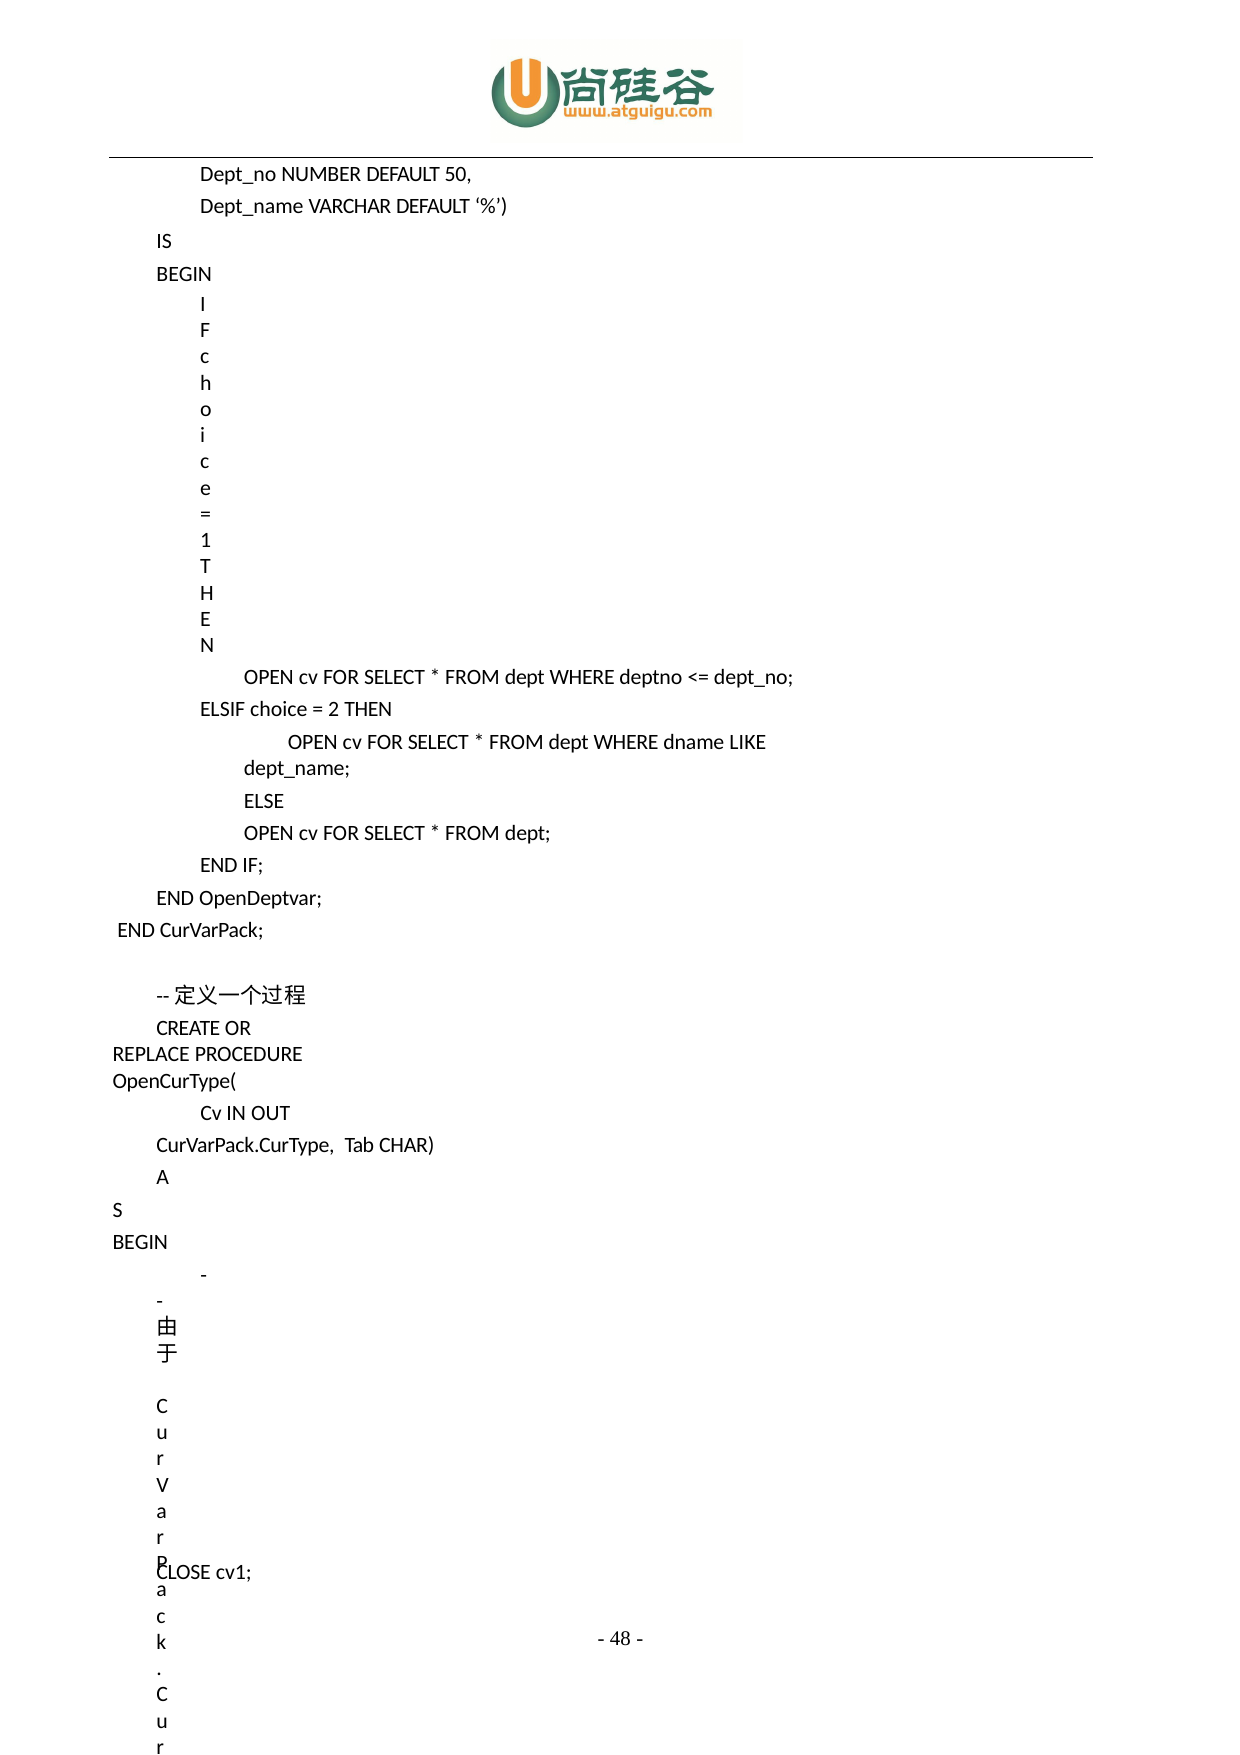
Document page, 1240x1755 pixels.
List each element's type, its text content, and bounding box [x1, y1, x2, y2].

text_box [490, 39, 743, 143]
text_box CLOSE cv1; [154, 1561, 256, 1585]
text_box Dept_no NUMBER DEFAULT 50, Dept_name VARCHAR DEFAULT ‘%’) IS BEGIN IF choice =1 THEN OPEN cv FOR SELECT * FROM dept WHERE deptno <= dept_no; ELSIF choice = 2 THEN OPEN cv FOR SELECT * FROM dept WHERE dname LIKE dept_name; ELSE OPEN cv FOR SELECT * FROM dept; END IF; END OpenDeptvar; END CurVarPack; --定义一个过程 CREATE OR REPLACE PROCEDURE OpenCurType( Cv IN OUT CurVarPack.CurType, Tab CHAR) AS BEGIN --由于 CurVarPack.CurType 采用弱类型定义 --所以可以使用它定义的游标变量打开不同类型的查询语句 IF tab = ‘D’ THEN OPEN cv FOR SELECT * FROM dept; ELSE OPEN cv FOR SELECT * FROM emp; END IF; END OpenCurType; --定义一个应用 DECLARE DeptRec Dept%ROWTYPE; EmpRec Emp%ROWTYPE; Cv1 Curvarpack.deptcurtype; Cv2 Curvarpack.curtype; BEGIN DBMS_OUTPUT.PUT_LINE(’游标变量强类型定义应用’); Curvarpack.OpenDeptVar(cv1, 1, 30); FETCH cv1 INTO DeptRec; WHILE cv1%FOUND LOOP DBMS_OUTPUT.PUT_LINE(DeptRec.deptno||’:’||DeptRec.dname); FETCH cv1 INTO DeptRec; END LOOP; [110, 151, 845, 1755]
text_box - 48 - [595, 1624, 646, 1650]
